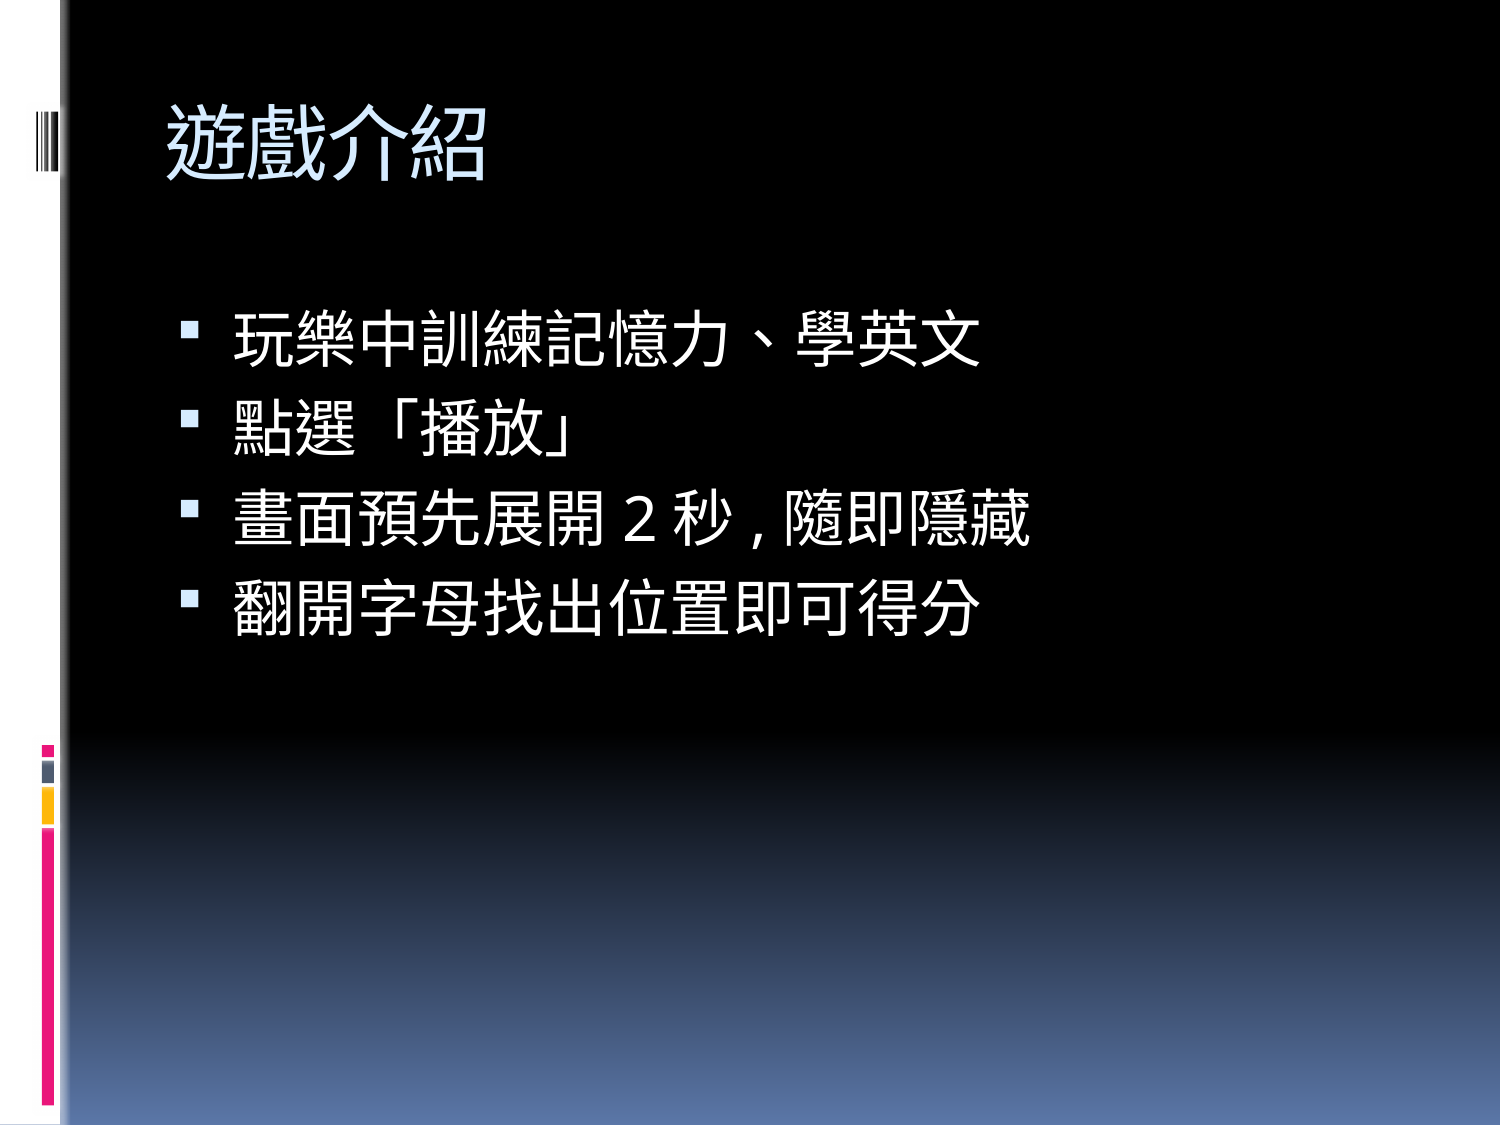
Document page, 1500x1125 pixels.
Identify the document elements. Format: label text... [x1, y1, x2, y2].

title 遊戲介紹 [150, 83, 1425, 234]
list 玩樂中訓練記憶力、學英文 點選「播放」 畫面預先展開2秒,隨即隱藏 翻開字母找出位置即可得分 [150, 292, 1425, 1043]
